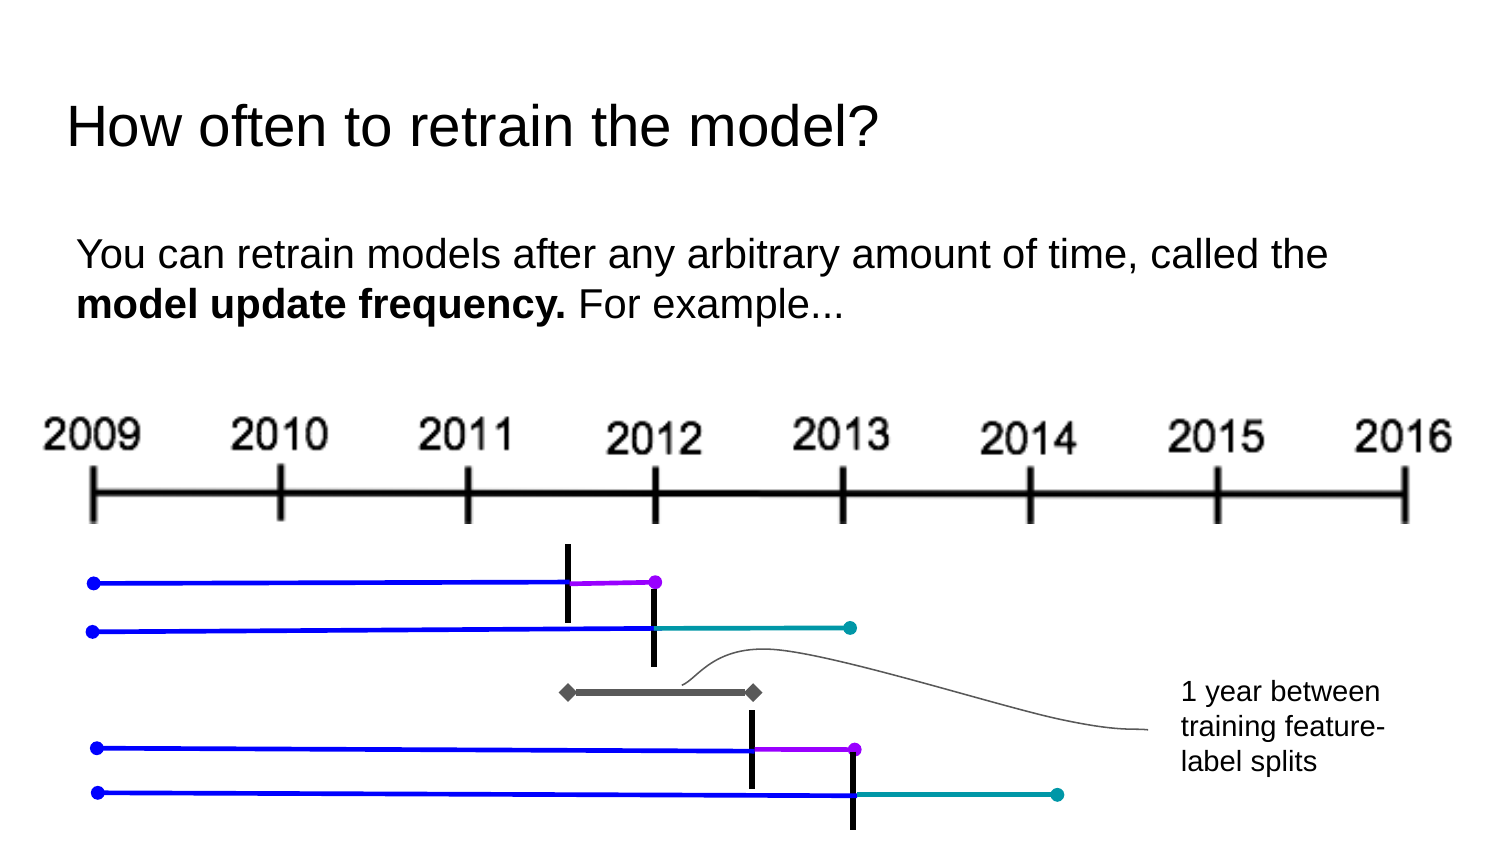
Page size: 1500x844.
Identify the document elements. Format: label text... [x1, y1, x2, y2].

text_box You can retrain models after any arbitrary amount of time, called the model update frequency. For example... [60, 212, 1439, 344]
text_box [97, 792, 858, 796]
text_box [92, 628, 653, 633]
text_box 1 year between training feature-label splits [1165, 622, 1439, 813]
picture [27, 394, 1473, 524]
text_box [569, 581, 656, 585]
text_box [96, 748, 755, 752]
title How often to retrain the model? [51, 72, 1449, 167]
text_box [681, 649, 1149, 730]
